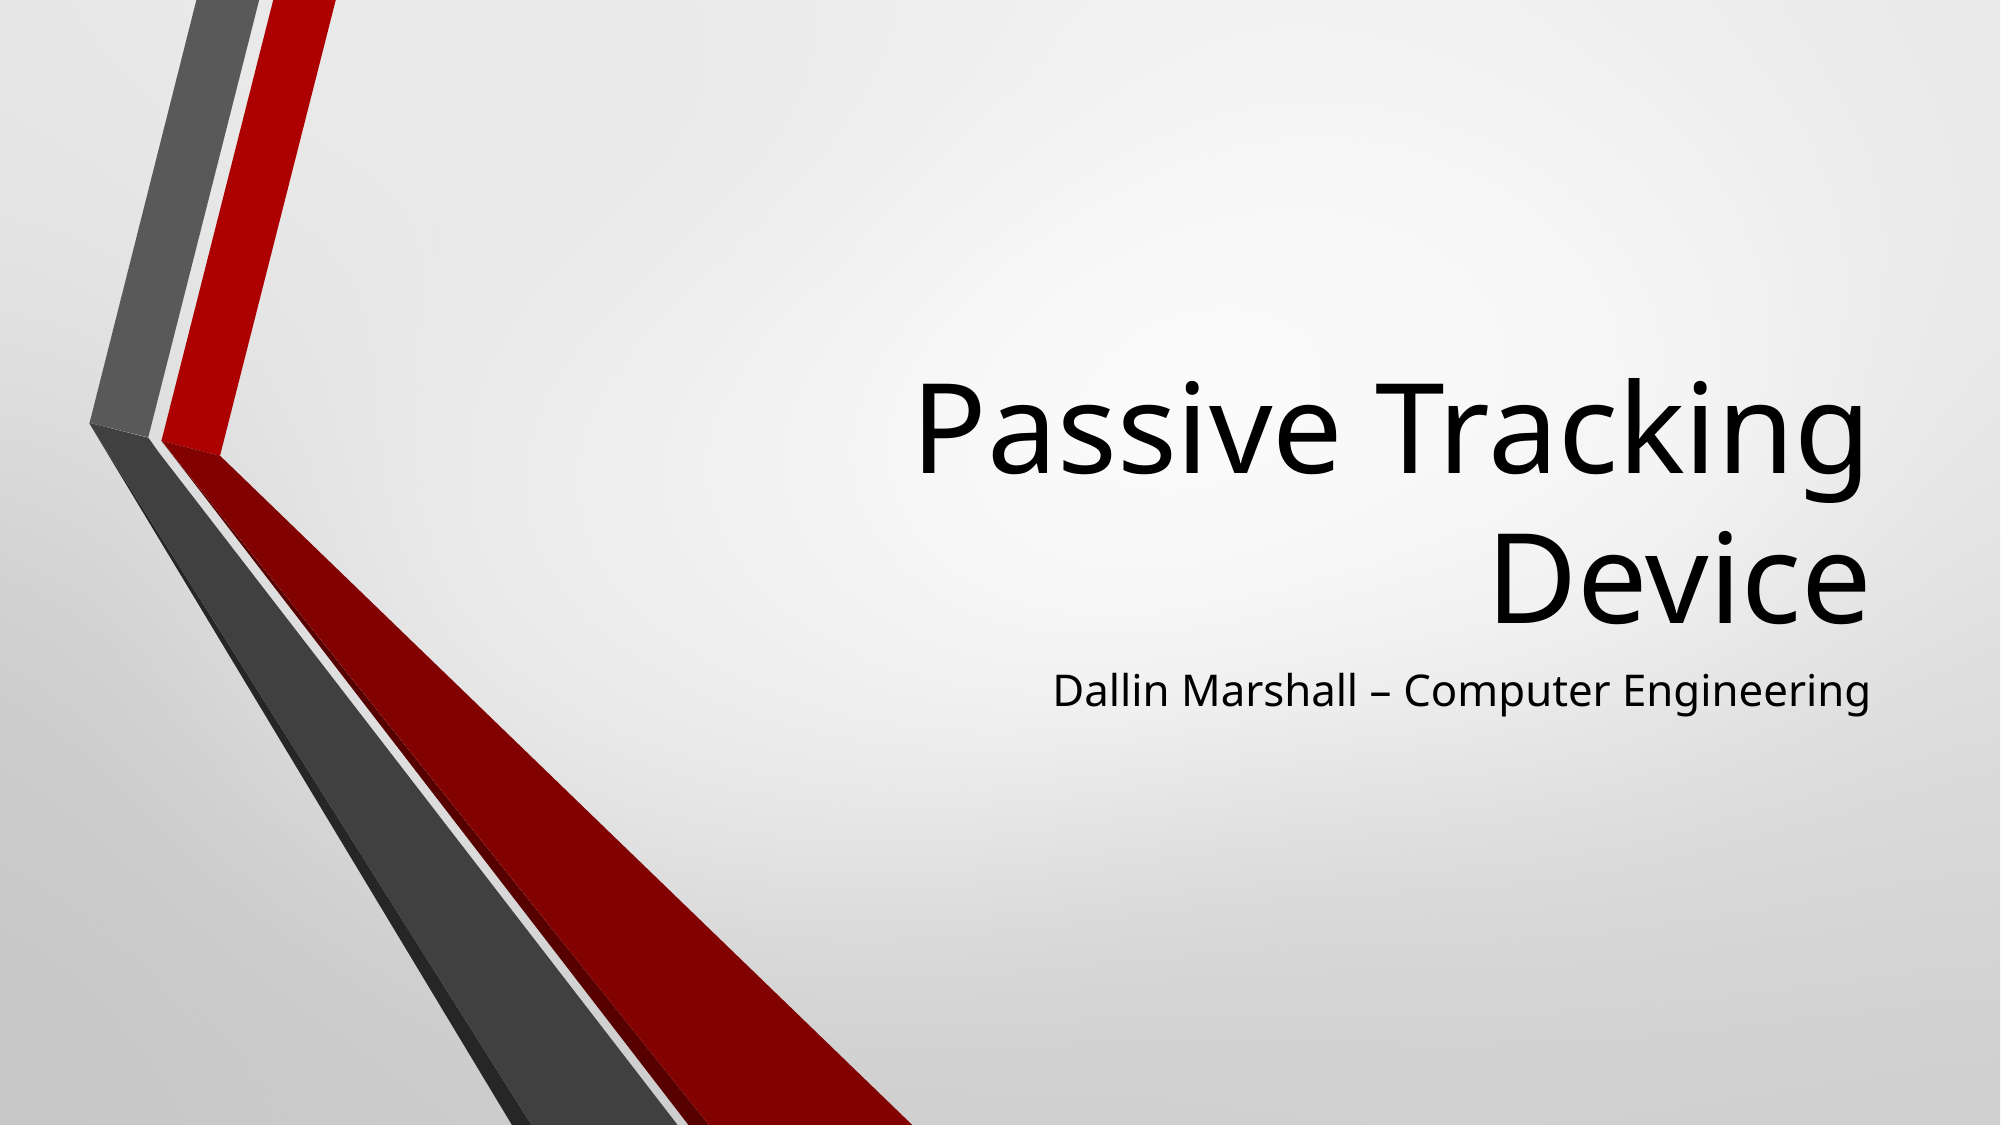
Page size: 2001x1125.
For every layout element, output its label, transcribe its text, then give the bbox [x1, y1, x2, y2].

title Passive Tracking Device [480, 226, 1887, 656]
subtitle Dallin Marshall – Computer Engineering [740, 655, 1887, 884]
